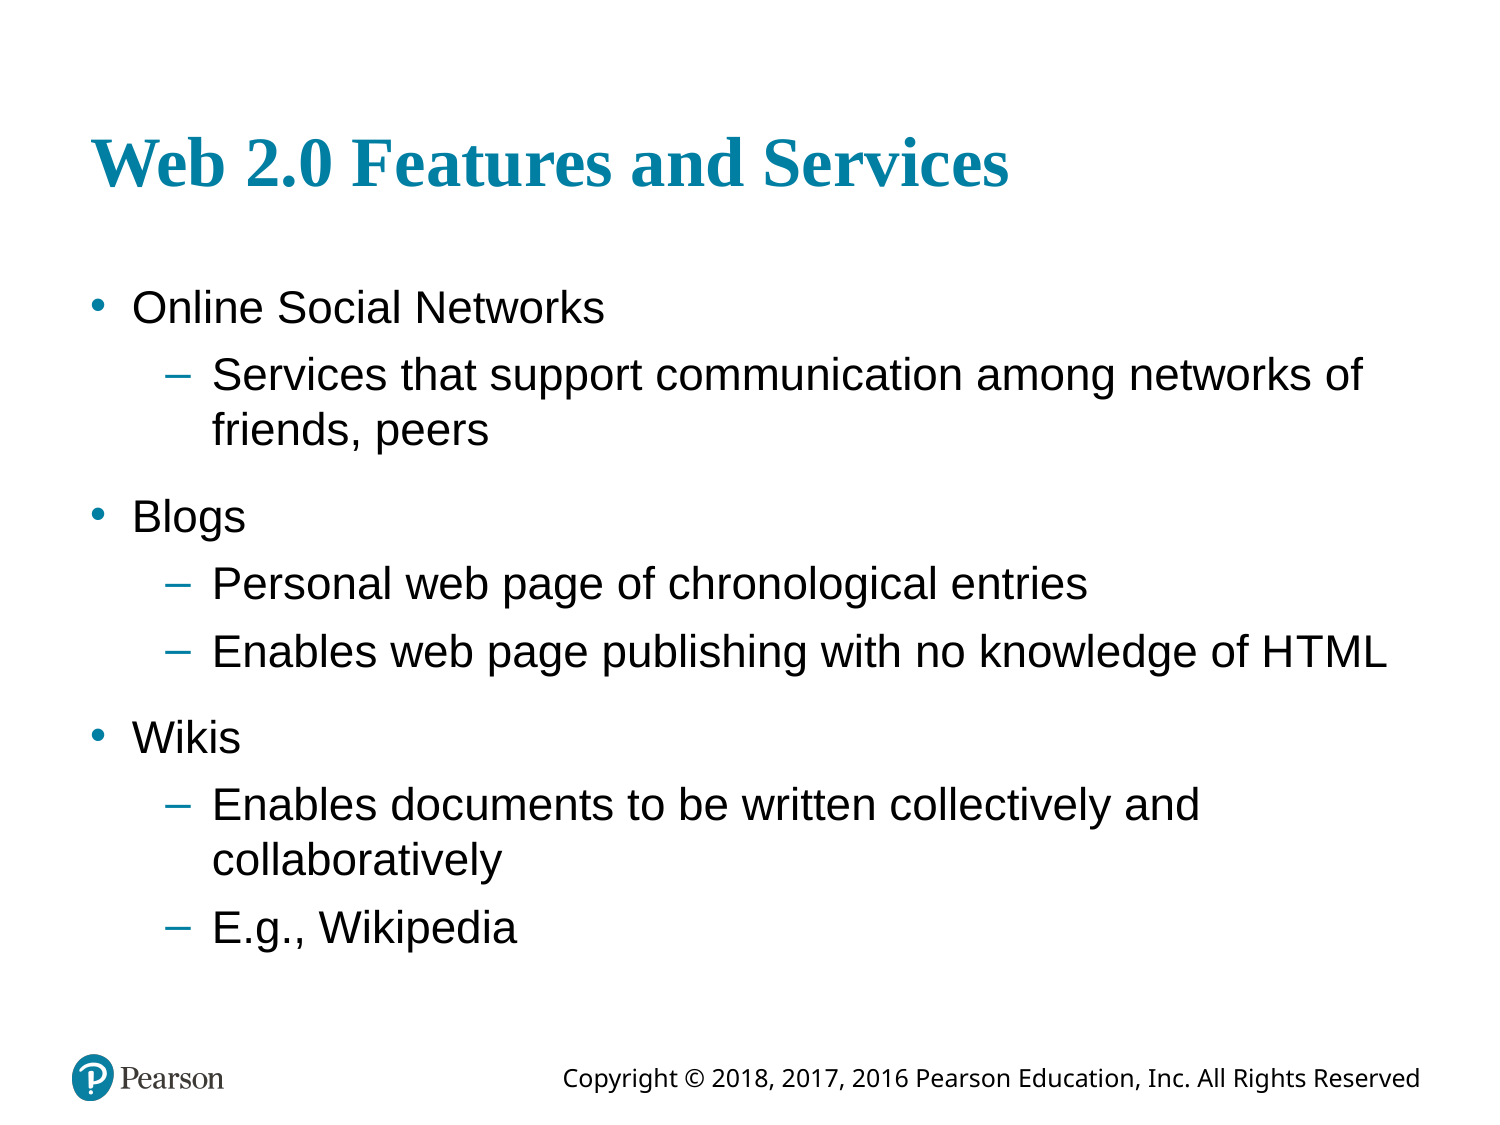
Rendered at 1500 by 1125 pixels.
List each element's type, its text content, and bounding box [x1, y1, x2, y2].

picture [72, 1087, 83, 1101]
picture [80, 1063, 106, 1088]
picture [72, 1054, 88, 1070]
list Online Social Networks Services that support communication among networks of friends, peers Blogs Personal web page of chronological entries Enables web page publishing with no knowledge of H T M L Wikis Enables documents to be written collectively and collaboratively E.g., Wikipedia [75, 262, 1425, 1005]
title Web 2.0 Features and Services [75, 35, 1425, 216]
picture [98, 1054, 224, 1101]
